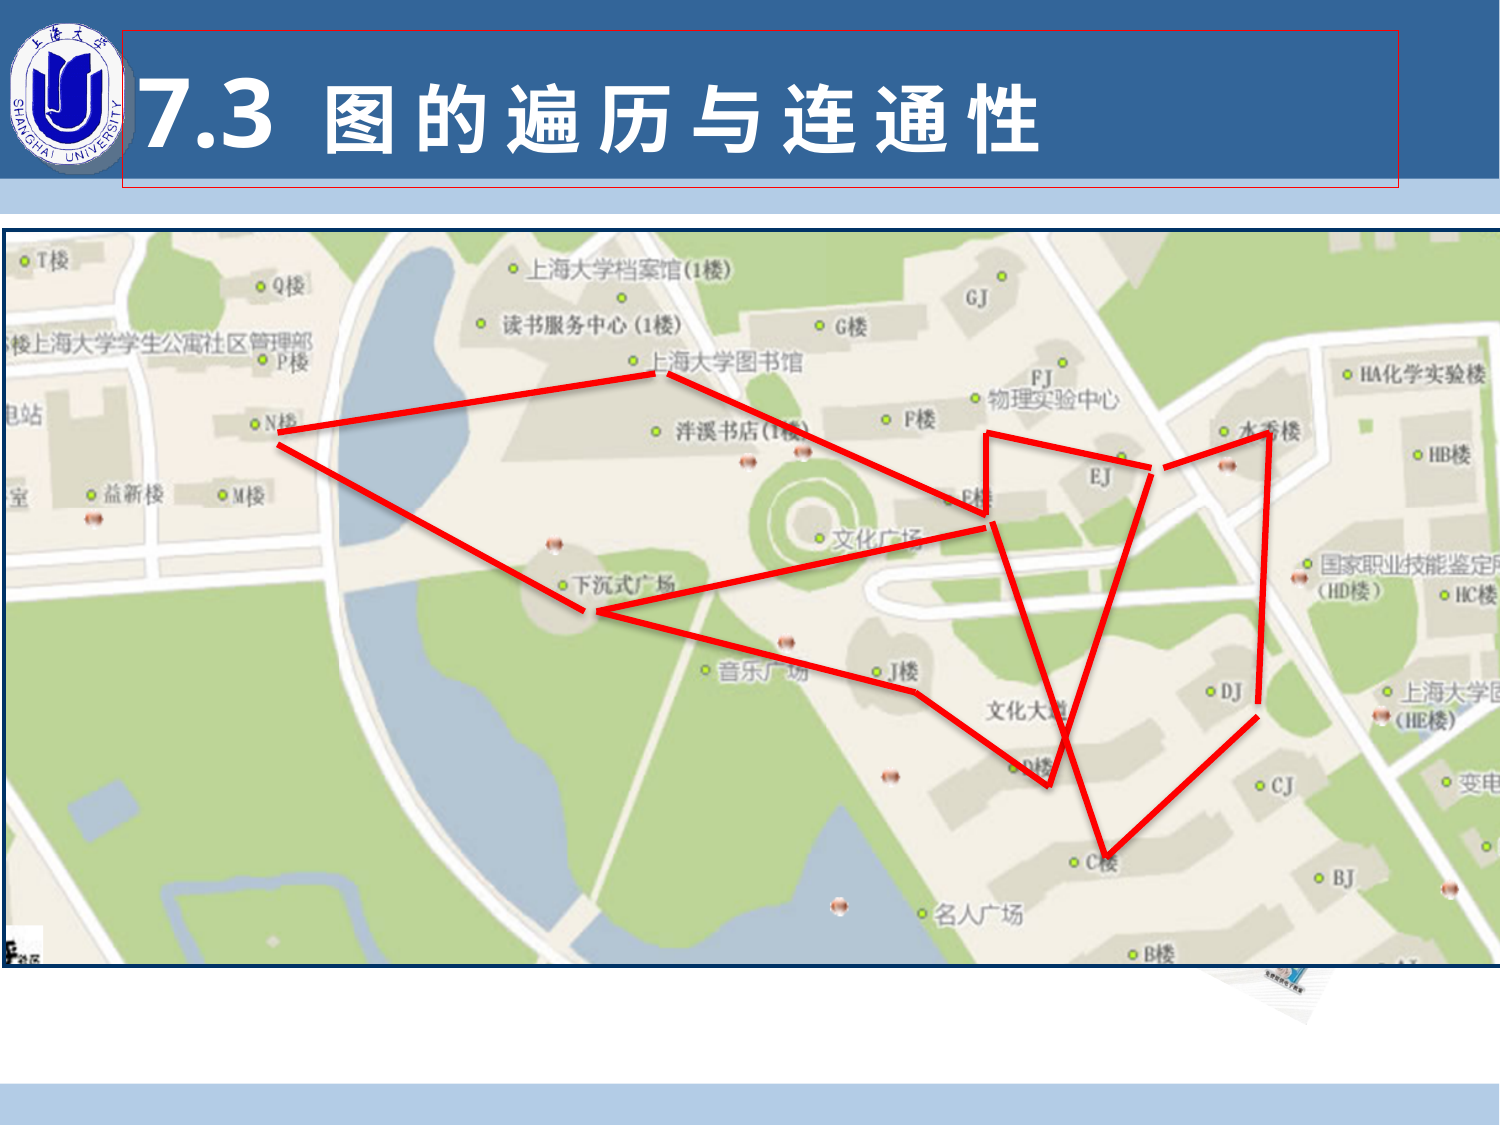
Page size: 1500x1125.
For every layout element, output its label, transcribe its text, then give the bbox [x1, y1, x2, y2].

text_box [915, 692, 986, 788]
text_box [596, 527, 986, 612]
picture [1198, 968, 1335, 1024]
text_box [1111, 715, 1259, 859]
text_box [990, 432, 1152, 469]
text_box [1257, 432, 1270, 705]
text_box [277, 444, 585, 612]
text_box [667, 373, 987, 516]
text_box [277, 373, 656, 433]
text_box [1163, 432, 1255, 469]
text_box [596, 611, 916, 693]
picture [5, 231, 1500, 965]
title 7.3 图 的 遍 历 与 连 通 性 [122, 30, 1399, 188]
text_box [1048, 473, 1152, 714]
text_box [991, 521, 1107, 859]
picture [4, 17, 128, 176]
